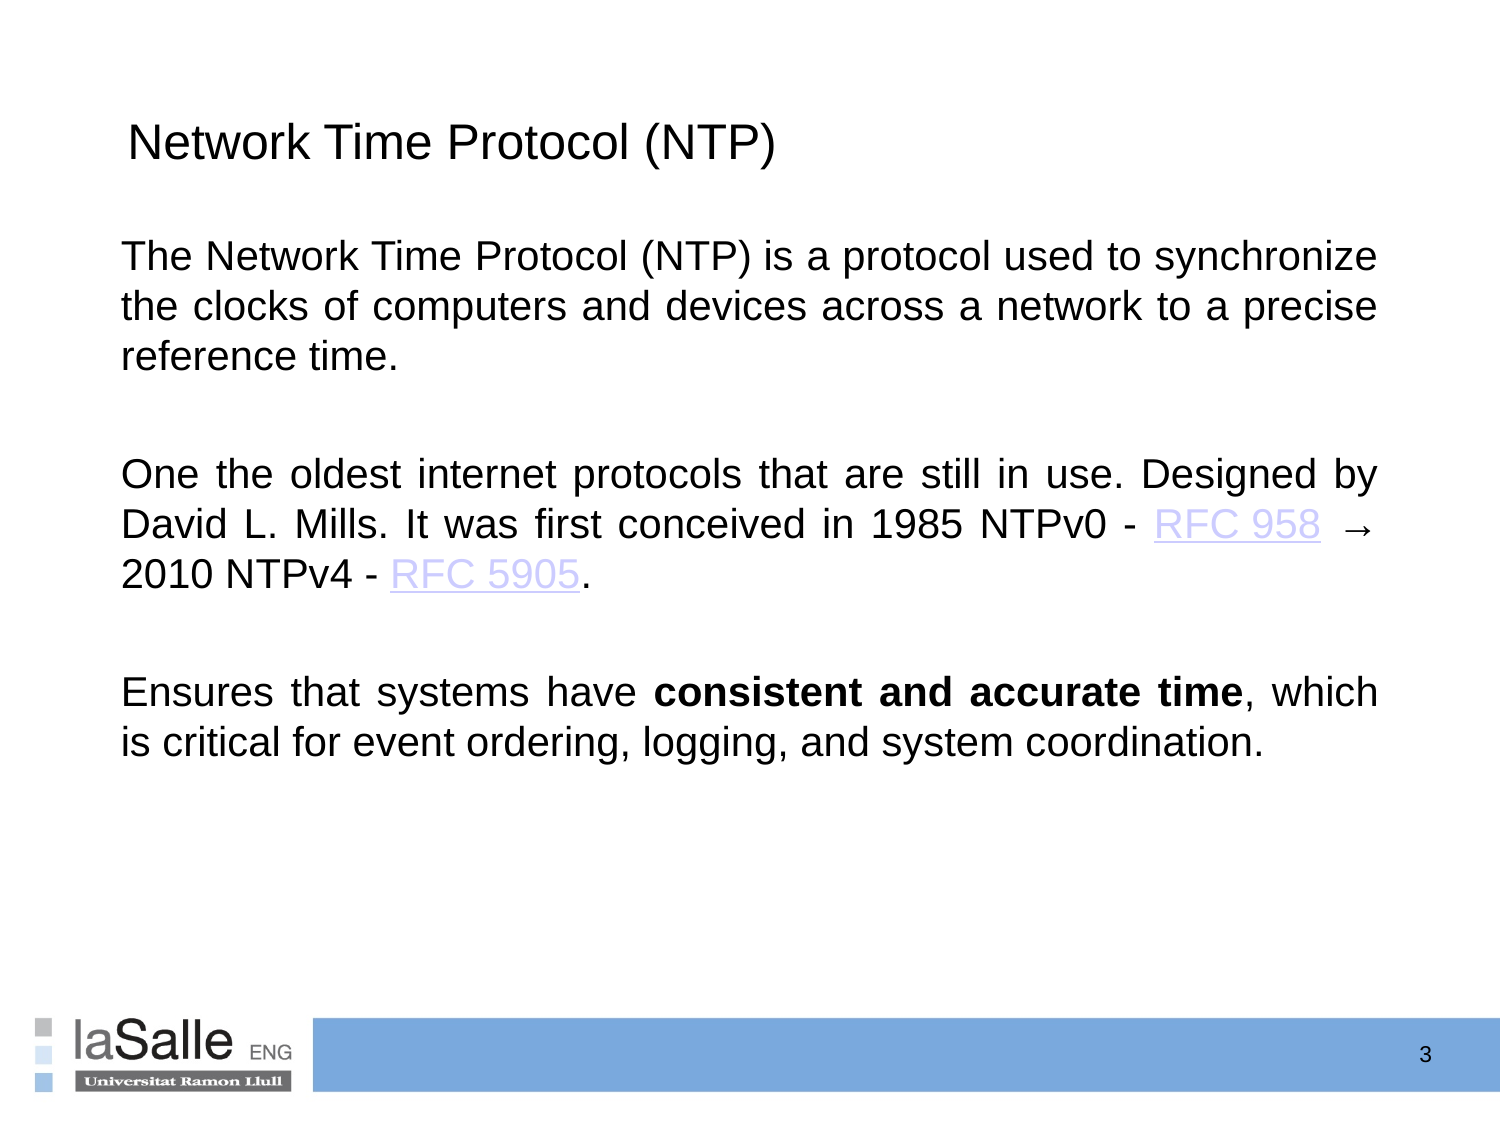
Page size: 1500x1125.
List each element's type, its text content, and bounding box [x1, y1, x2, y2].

picture [0, 54, 1500, 1116]
text_box The Network Time Protocol (NTP) is a protocol used to synchronize the clocks of computers and devices across a network to a precise reference time. One the oldest internet protocols that are still in use. Designed by David L. Mills. It was first conceived in 1985 NTPv0 - RFC 958 → 2010 NTPv4 - RFC 5905. Ensures that systems have consistent and accurate time, which is critical for event ordering, logging, and system coordination. [106, 221, 1394, 772]
text_box Network Time Protocol (NTP) [112, 19, 1388, 221]
